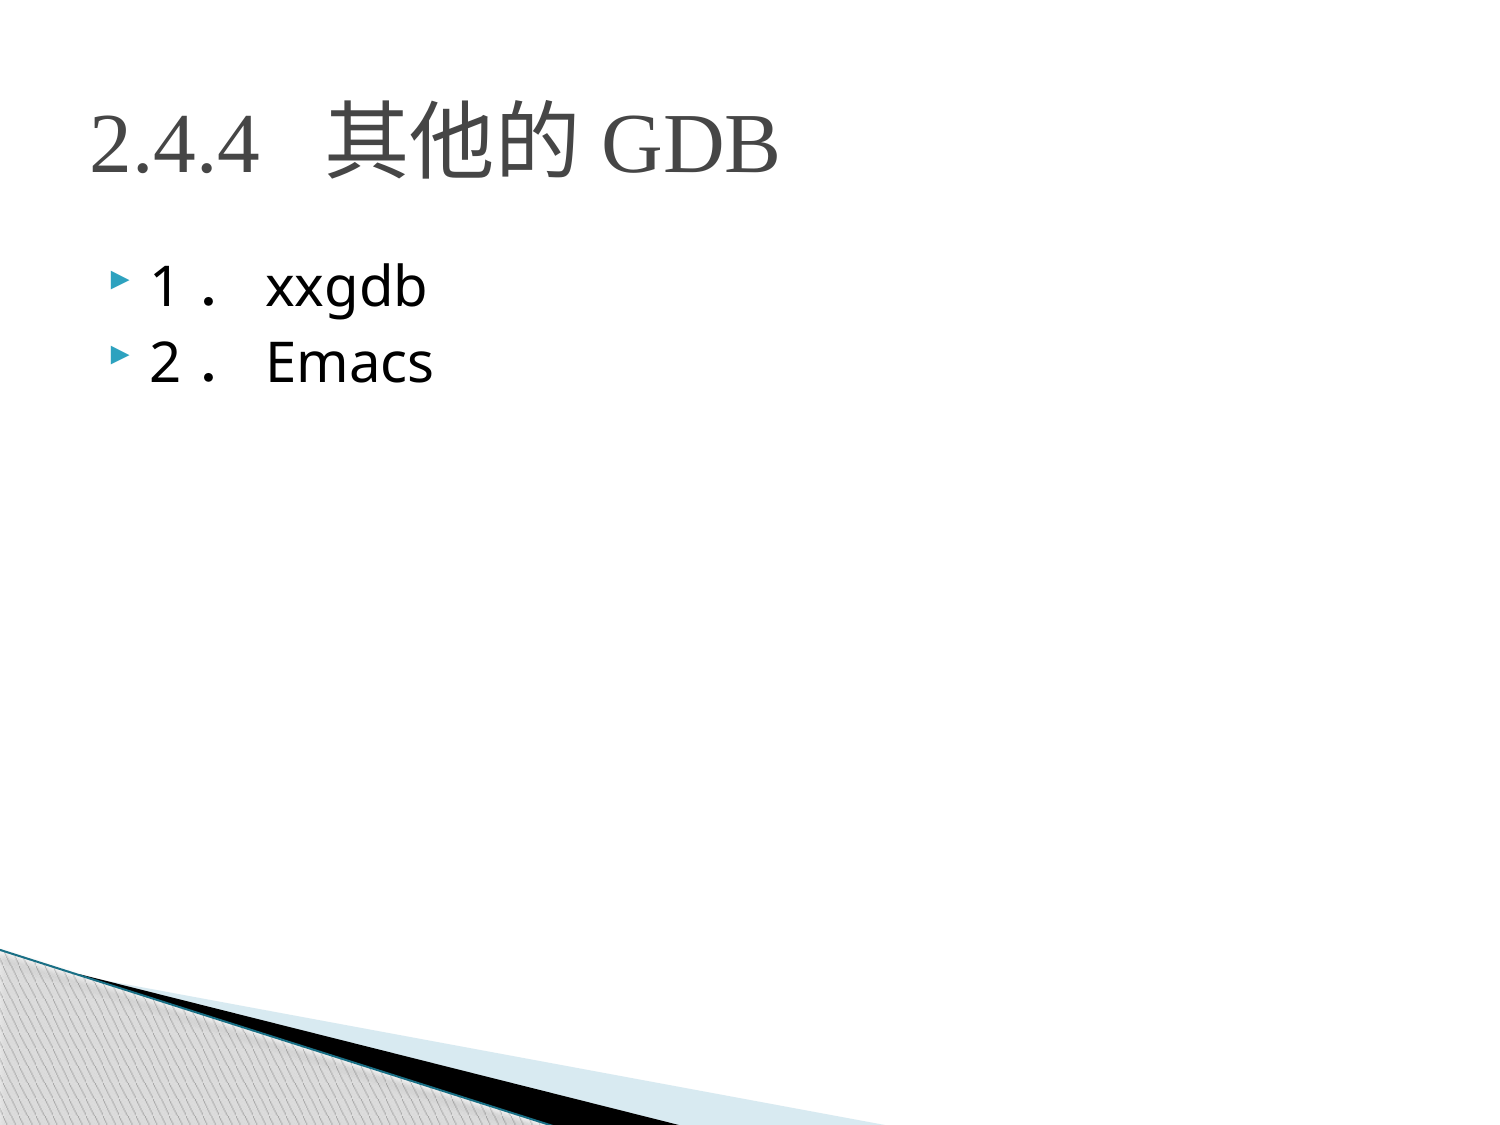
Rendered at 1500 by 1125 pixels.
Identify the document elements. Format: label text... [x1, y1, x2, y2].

list 1．xxgdb 2．Emacs [75, 243, 1425, 986]
title 2.4.4 其他的GDB [75, 45, 1425, 233]
